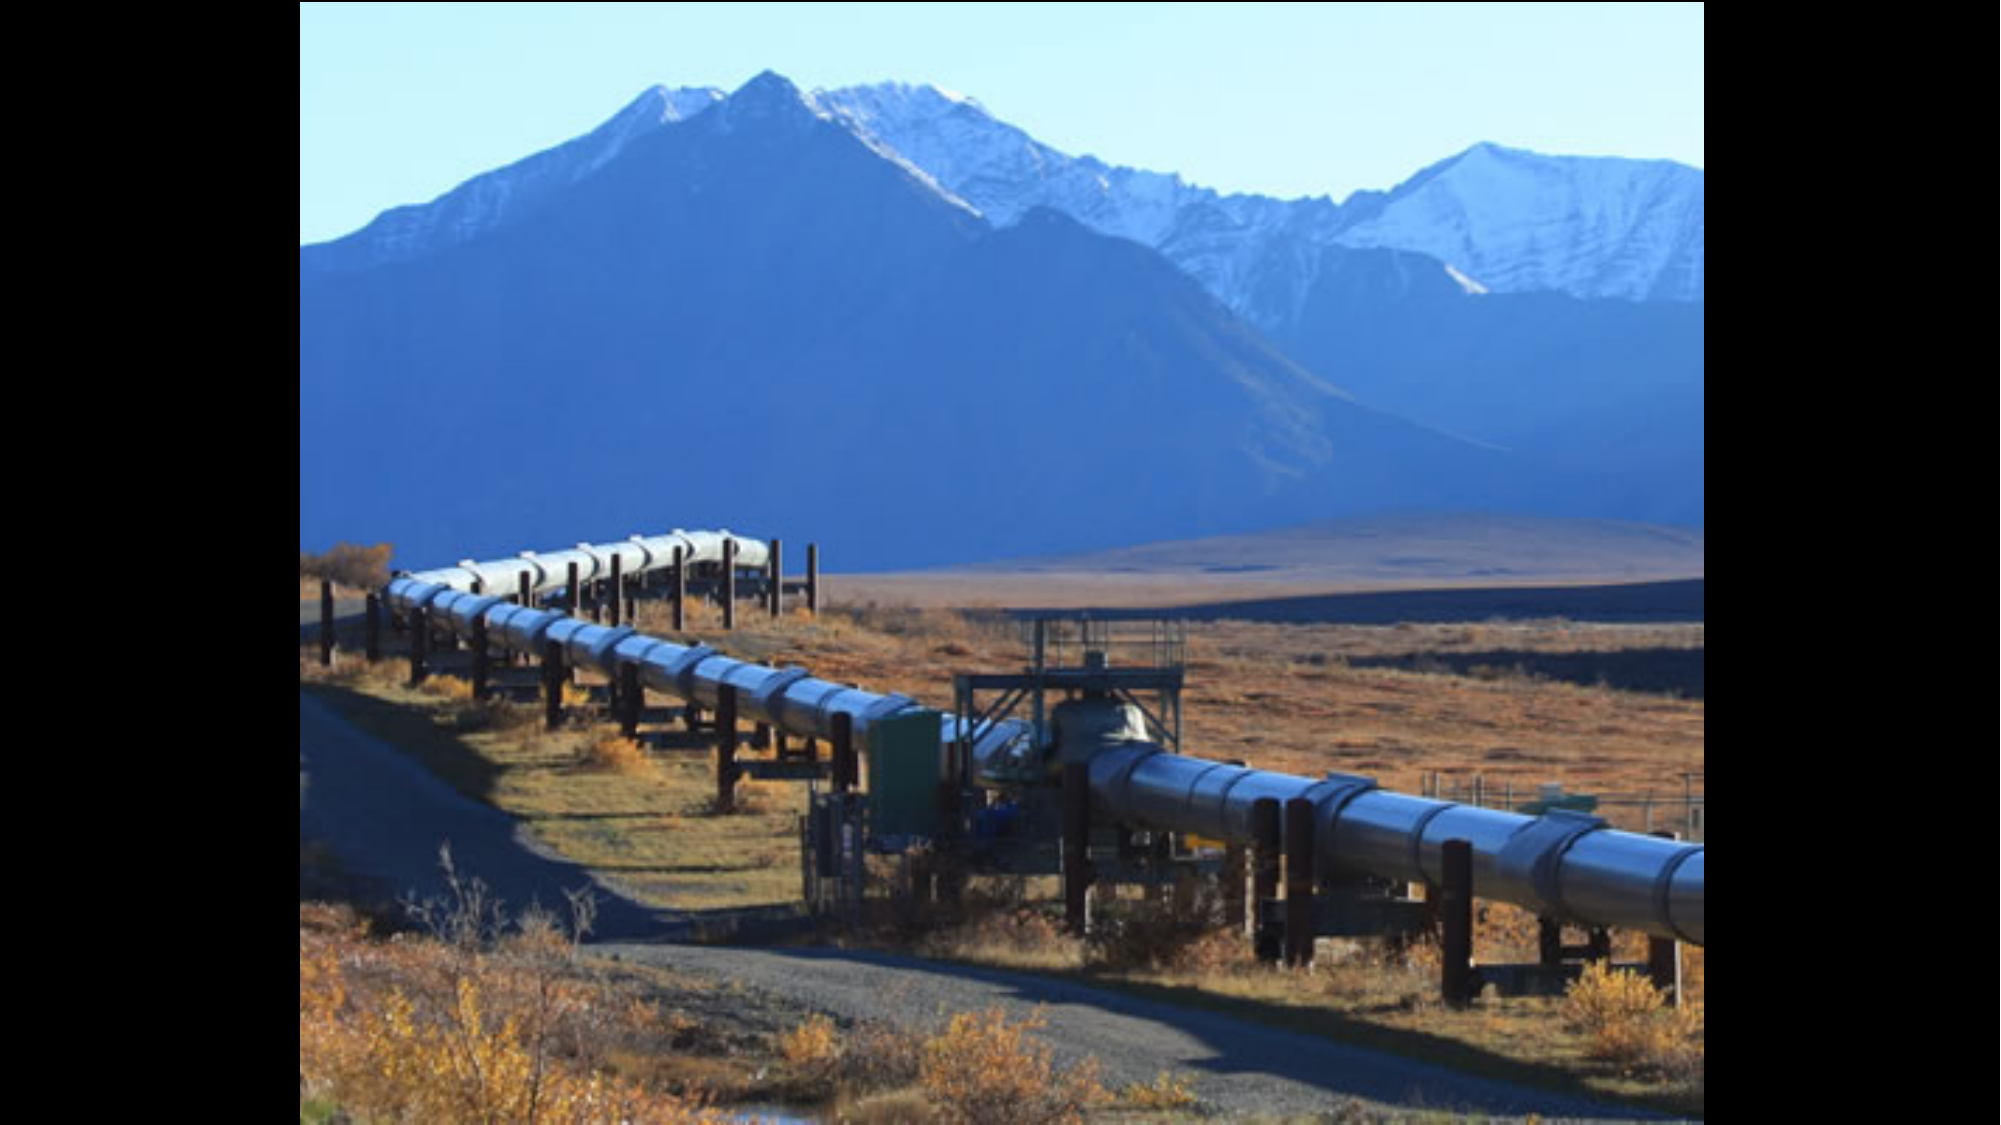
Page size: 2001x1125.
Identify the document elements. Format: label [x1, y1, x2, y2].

picture [299, 2, 1704, 1125]
